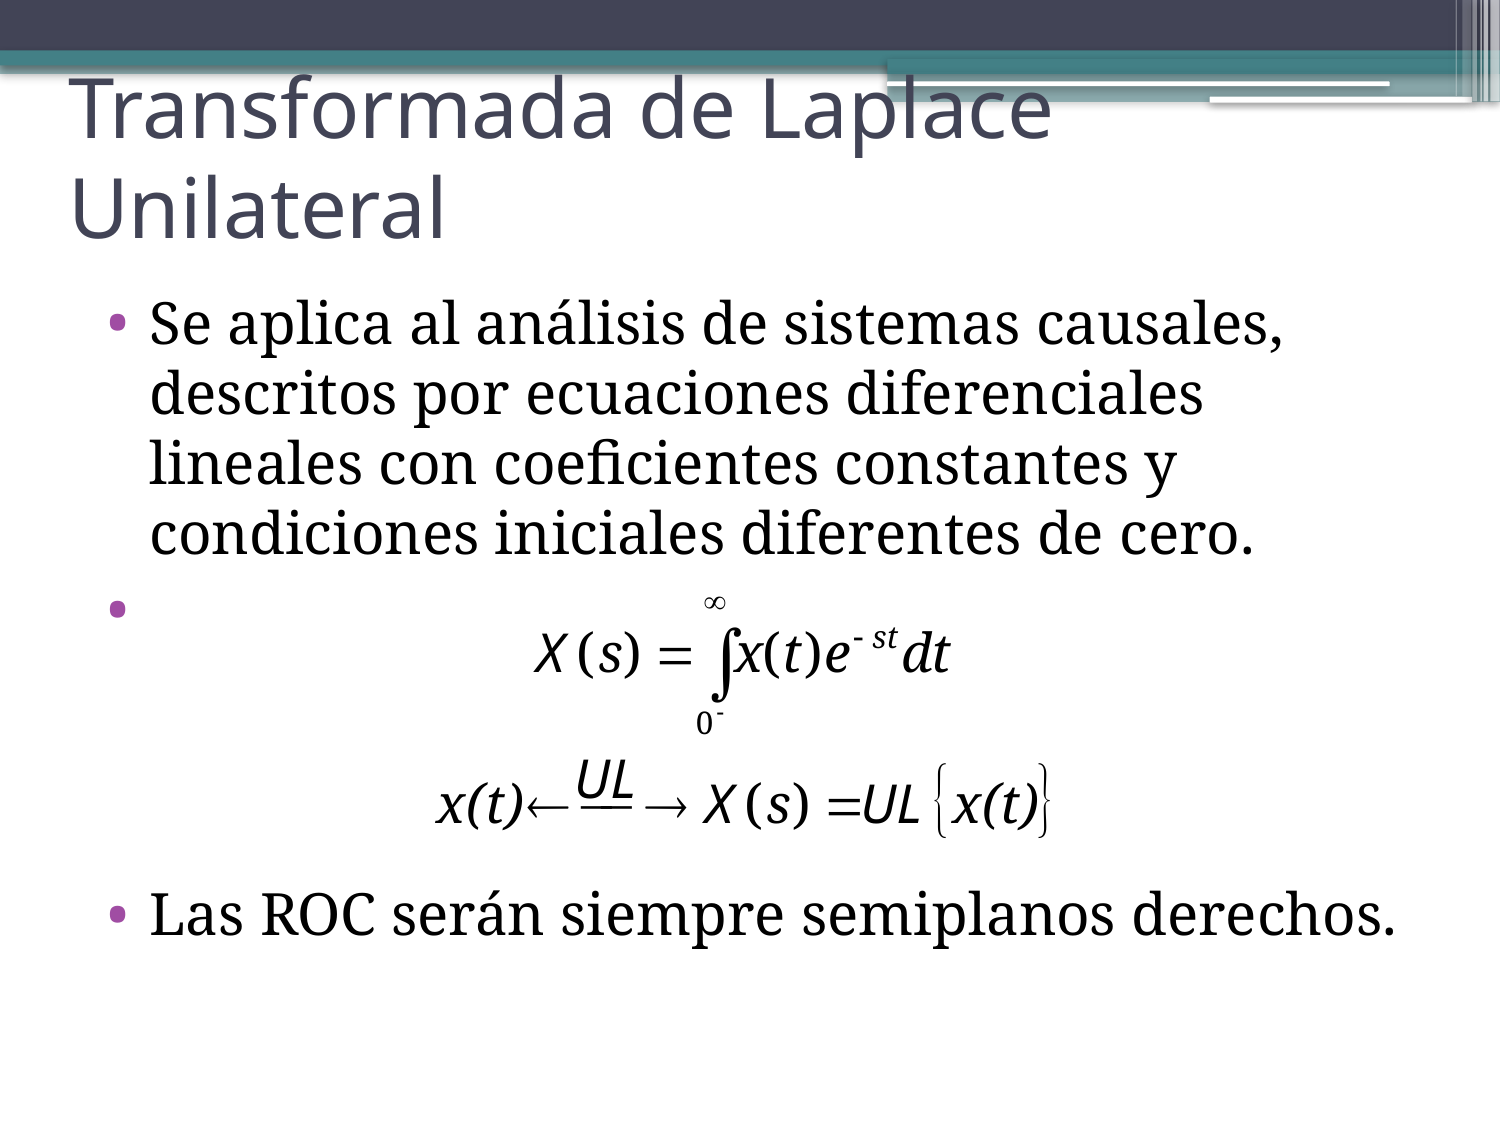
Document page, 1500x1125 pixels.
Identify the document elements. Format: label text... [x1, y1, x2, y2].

title Transformada de Laplace Unilateral [52, 42, 1428, 268]
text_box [426, 751, 1064, 846]
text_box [525, 573, 966, 745]
list Se aplica al análisis de sistemas causales, descritos por ecuaciones diferenciales lineales con coeficientes constantes y condiciones iniciales diferentes de cero. Las ROC serán siempre semiplanos derechos. [74, 278, 1426, 1079]
